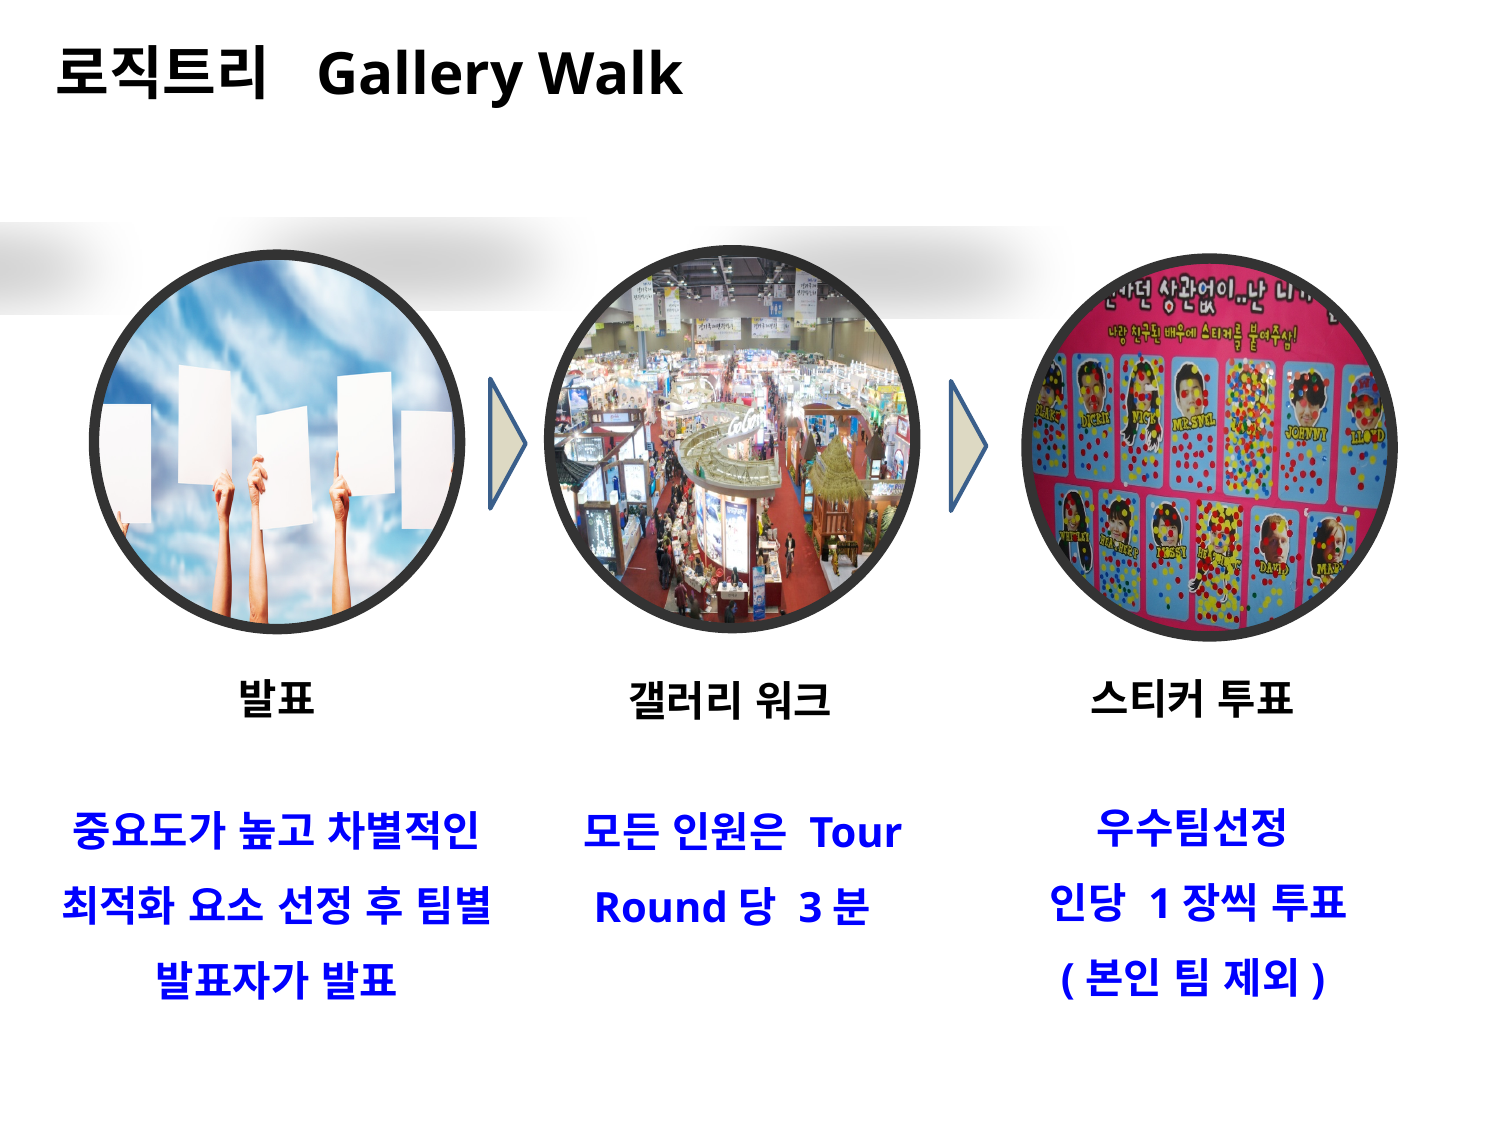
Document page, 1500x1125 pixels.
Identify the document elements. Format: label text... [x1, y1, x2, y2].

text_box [34, 254, 526, 1016]
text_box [997, 258, 1393, 1012]
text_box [535, 249, 987, 929]
text_box 로직트리 Gallery Walk [41, 30, 1022, 112]
